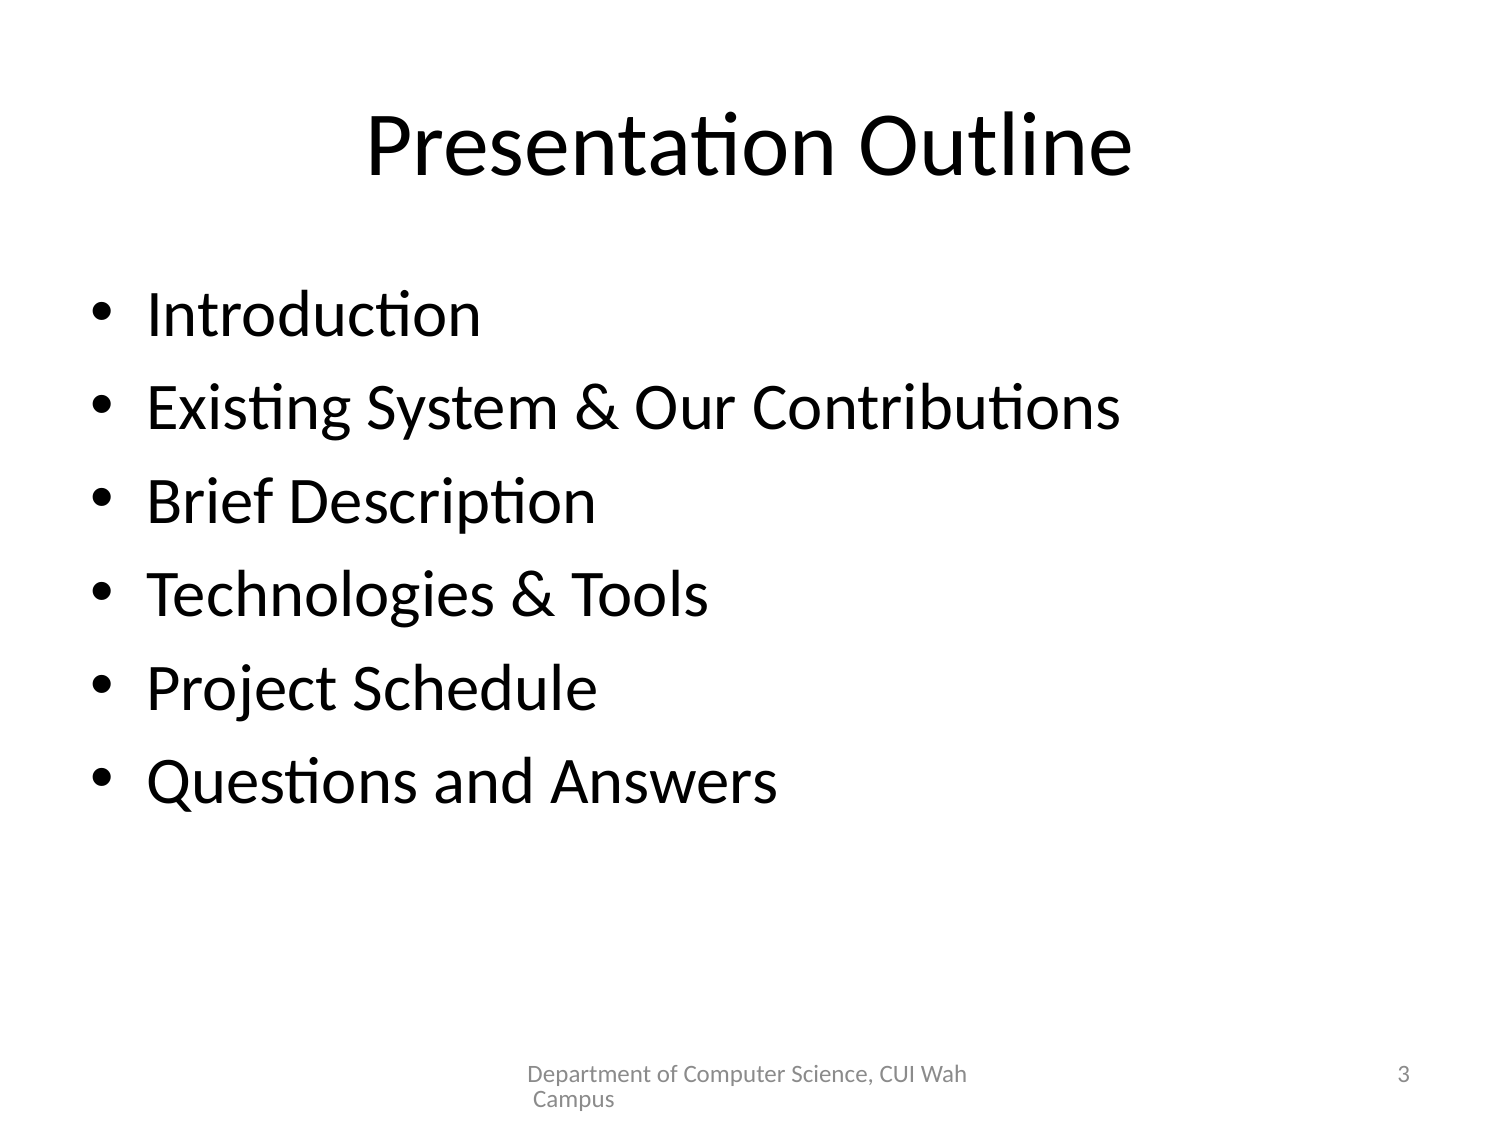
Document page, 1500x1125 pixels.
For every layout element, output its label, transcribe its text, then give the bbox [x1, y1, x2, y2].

footer Department of Computer Science, CUI Wah Campus [512, 1042, 988, 1103]
list Introduction Existing System & Our Contributions Brief Description Technologies & Tools Project Schedule Questions and Answers [75, 262, 1425, 1005]
title Presentation Outline [75, 45, 1425, 233]
slide_number 3 [1074, 1042, 1425, 1103]
